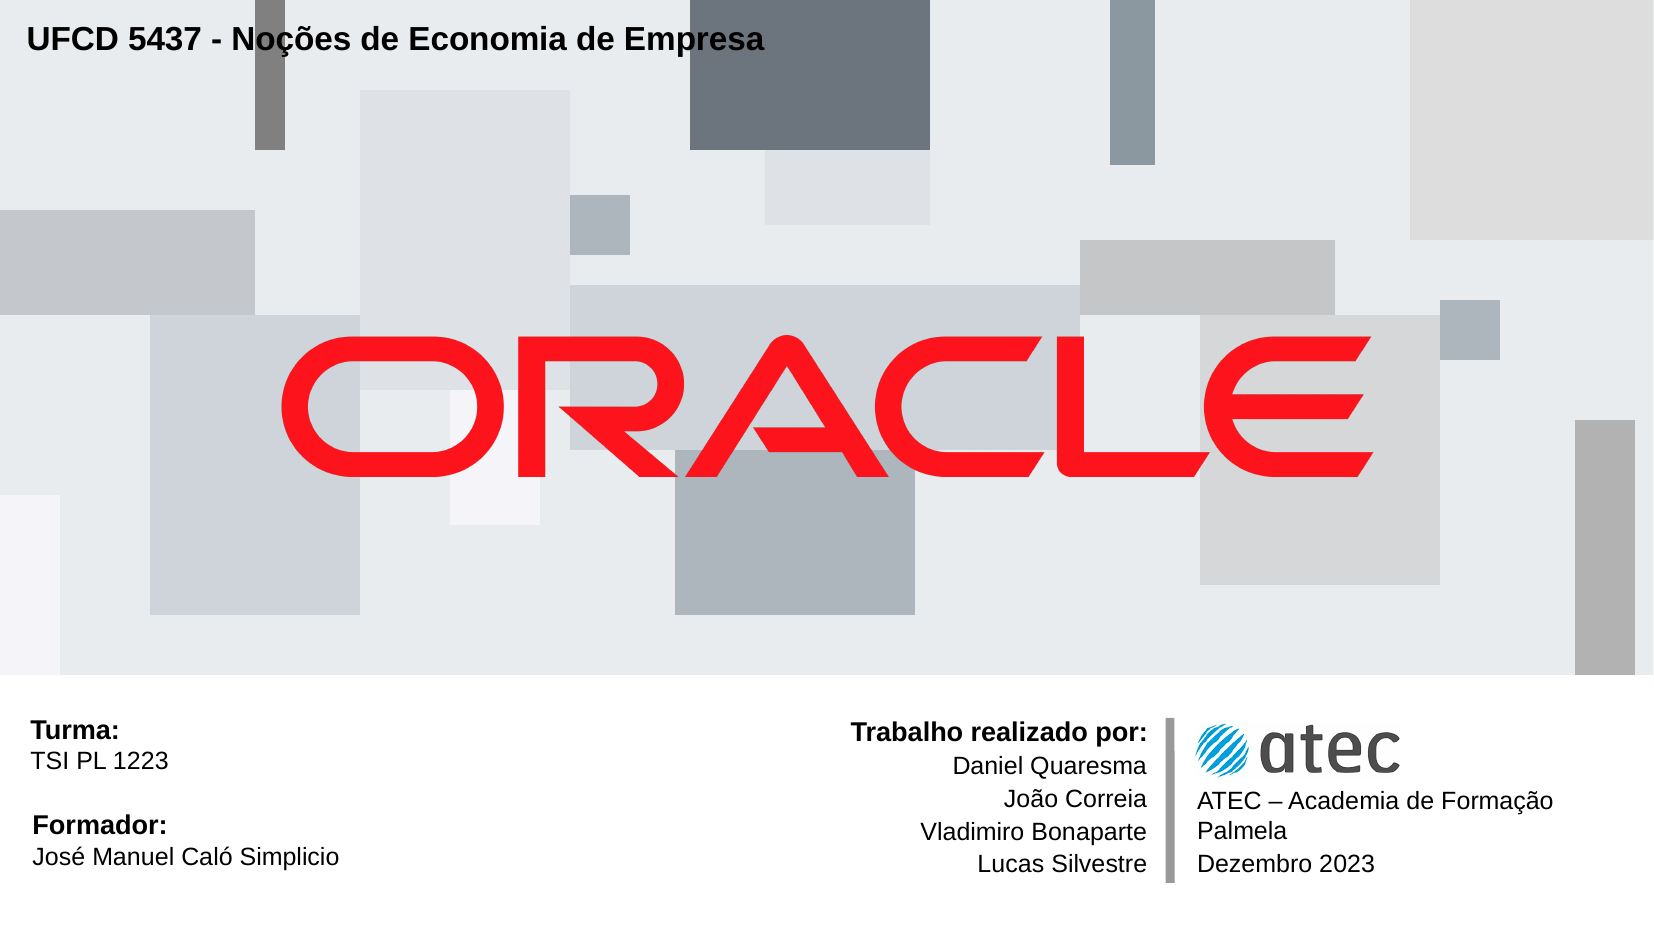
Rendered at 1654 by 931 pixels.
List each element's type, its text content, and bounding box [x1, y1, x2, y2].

text_box ATEC – Academia de Formação Palmela Dezembro 2023 [1182, 777, 1644, 895]
text_box Trabalho realizado por: Daniel Quaresma João Correia Vladimiro Bonaparte Lucas Silvestre [787, 727, 1163, 894]
text_box Formador: José Manuel Caló Simplicio [17, 800, 389, 886]
picture [270, 92, 1402, 788]
text_box Turma: TSI PL 1223 [15, 704, 578, 791]
